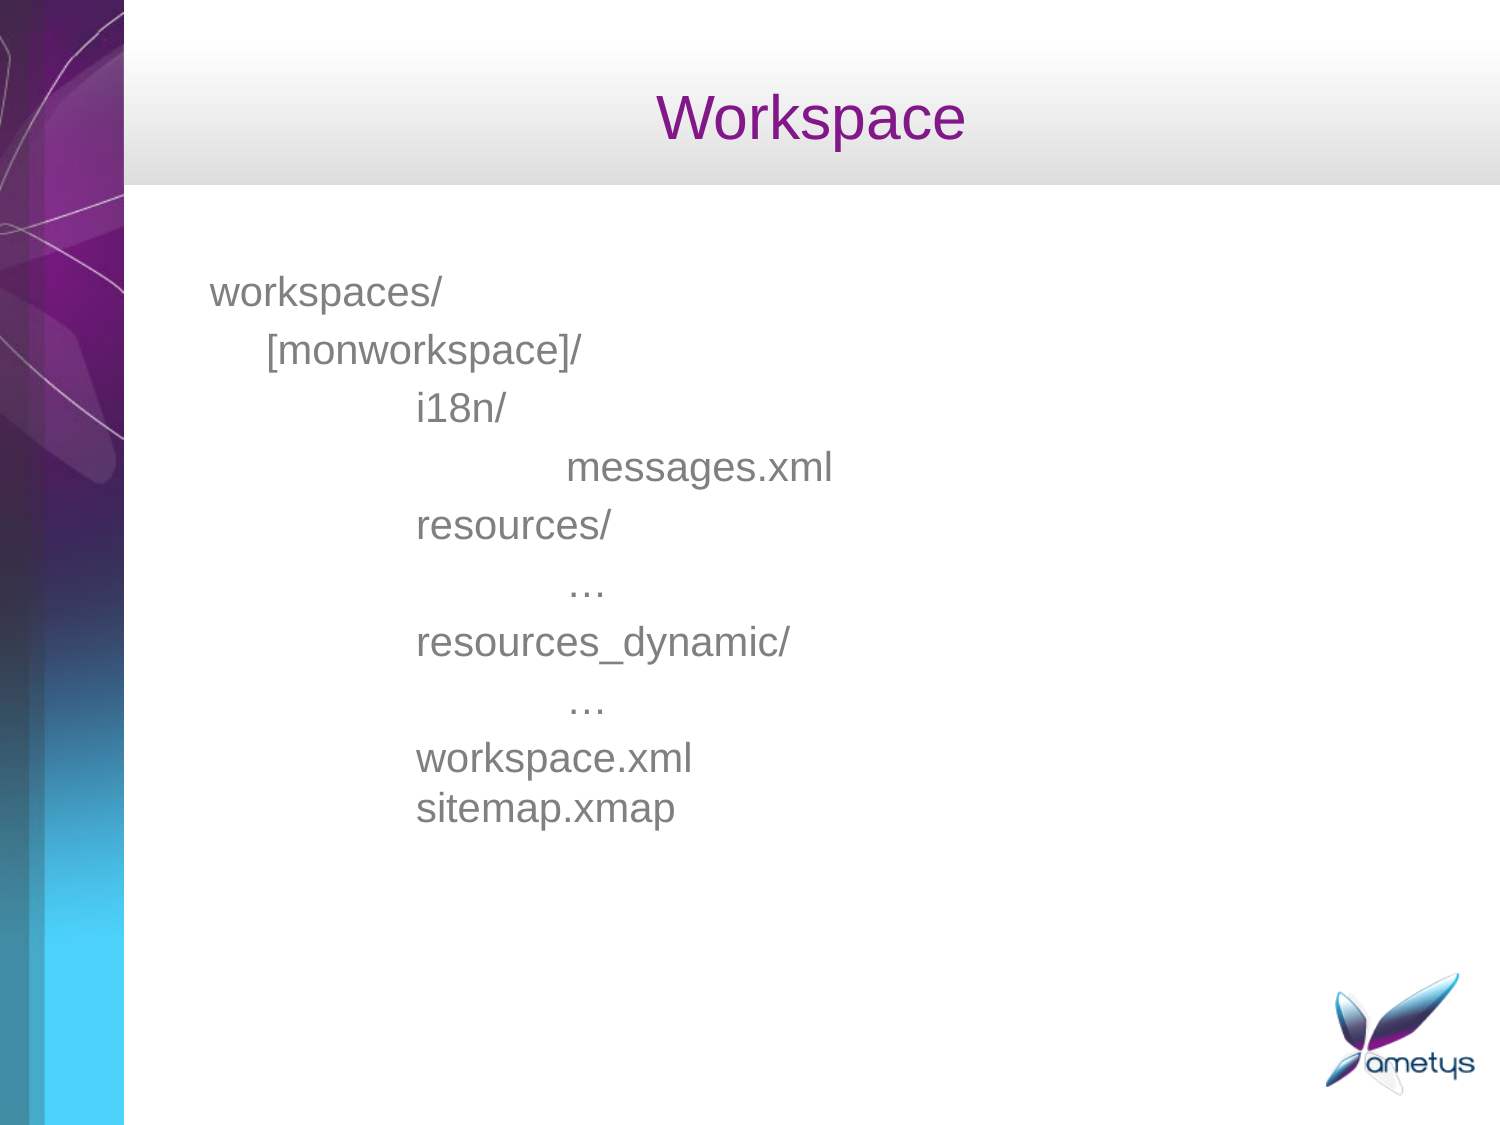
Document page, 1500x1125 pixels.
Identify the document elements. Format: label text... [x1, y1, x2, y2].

list workspaces/ [monworkspace]/ i18n/ messages.xml resources/ … resources_dynamic/ … workspace.xml sitemap.xmap [194, 256, 1448, 1000]
picture [1316, 967, 1484, 1106]
title Workspace [123, 44, 1500, 185]
picture [0, 0, 124, 1125]
